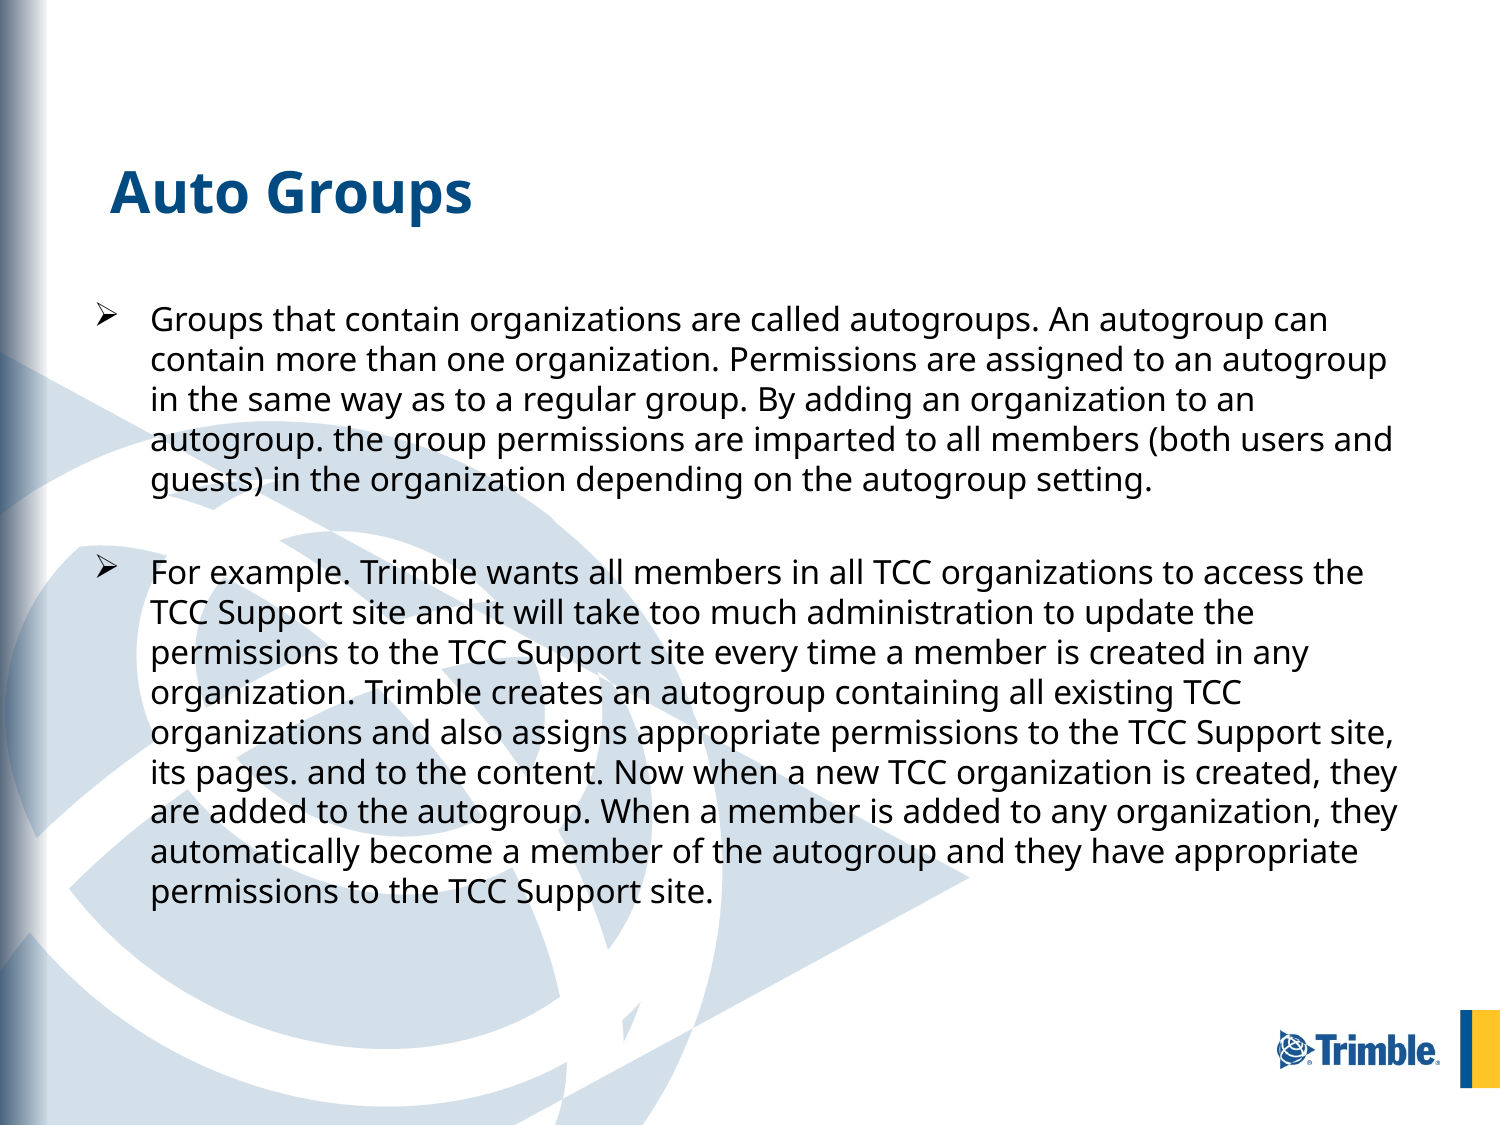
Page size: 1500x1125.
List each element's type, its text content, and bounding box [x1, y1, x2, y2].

text_box [88, 302, 1388, 918]
title Auto Groups [95, 45, 1402, 233]
list Groups that contain organizations are called autogroups. An autogroup can contain more than one organization. Permissions are assigned to an autogroup in the same way as to a regular group. By adding an organization to an autogroup. the group permissions are imparted to all members (both users and guests) in the organization depending on the autogroup setting. For example. Trimble wants all members in all TCC organizations to access the TCC Support site and it will take too much administration to update the permissions to the TCC Support site every time a member is created in any organization. Trimble creates an autogroup containing all existing TCC organizations and also assigns appropriate permissions to the TCC Support site, its pages. and to the content. Now when a new TCC organization is created, they are added to the autogroup. When a member is added to any organization, they automatically become a member of the autogroup and they have appropriate permissions to the TCC Support site. [78, 290, 1429, 1034]
picture [0, 352, 970, 1125]
picture [1277, 1030, 1440, 1069]
